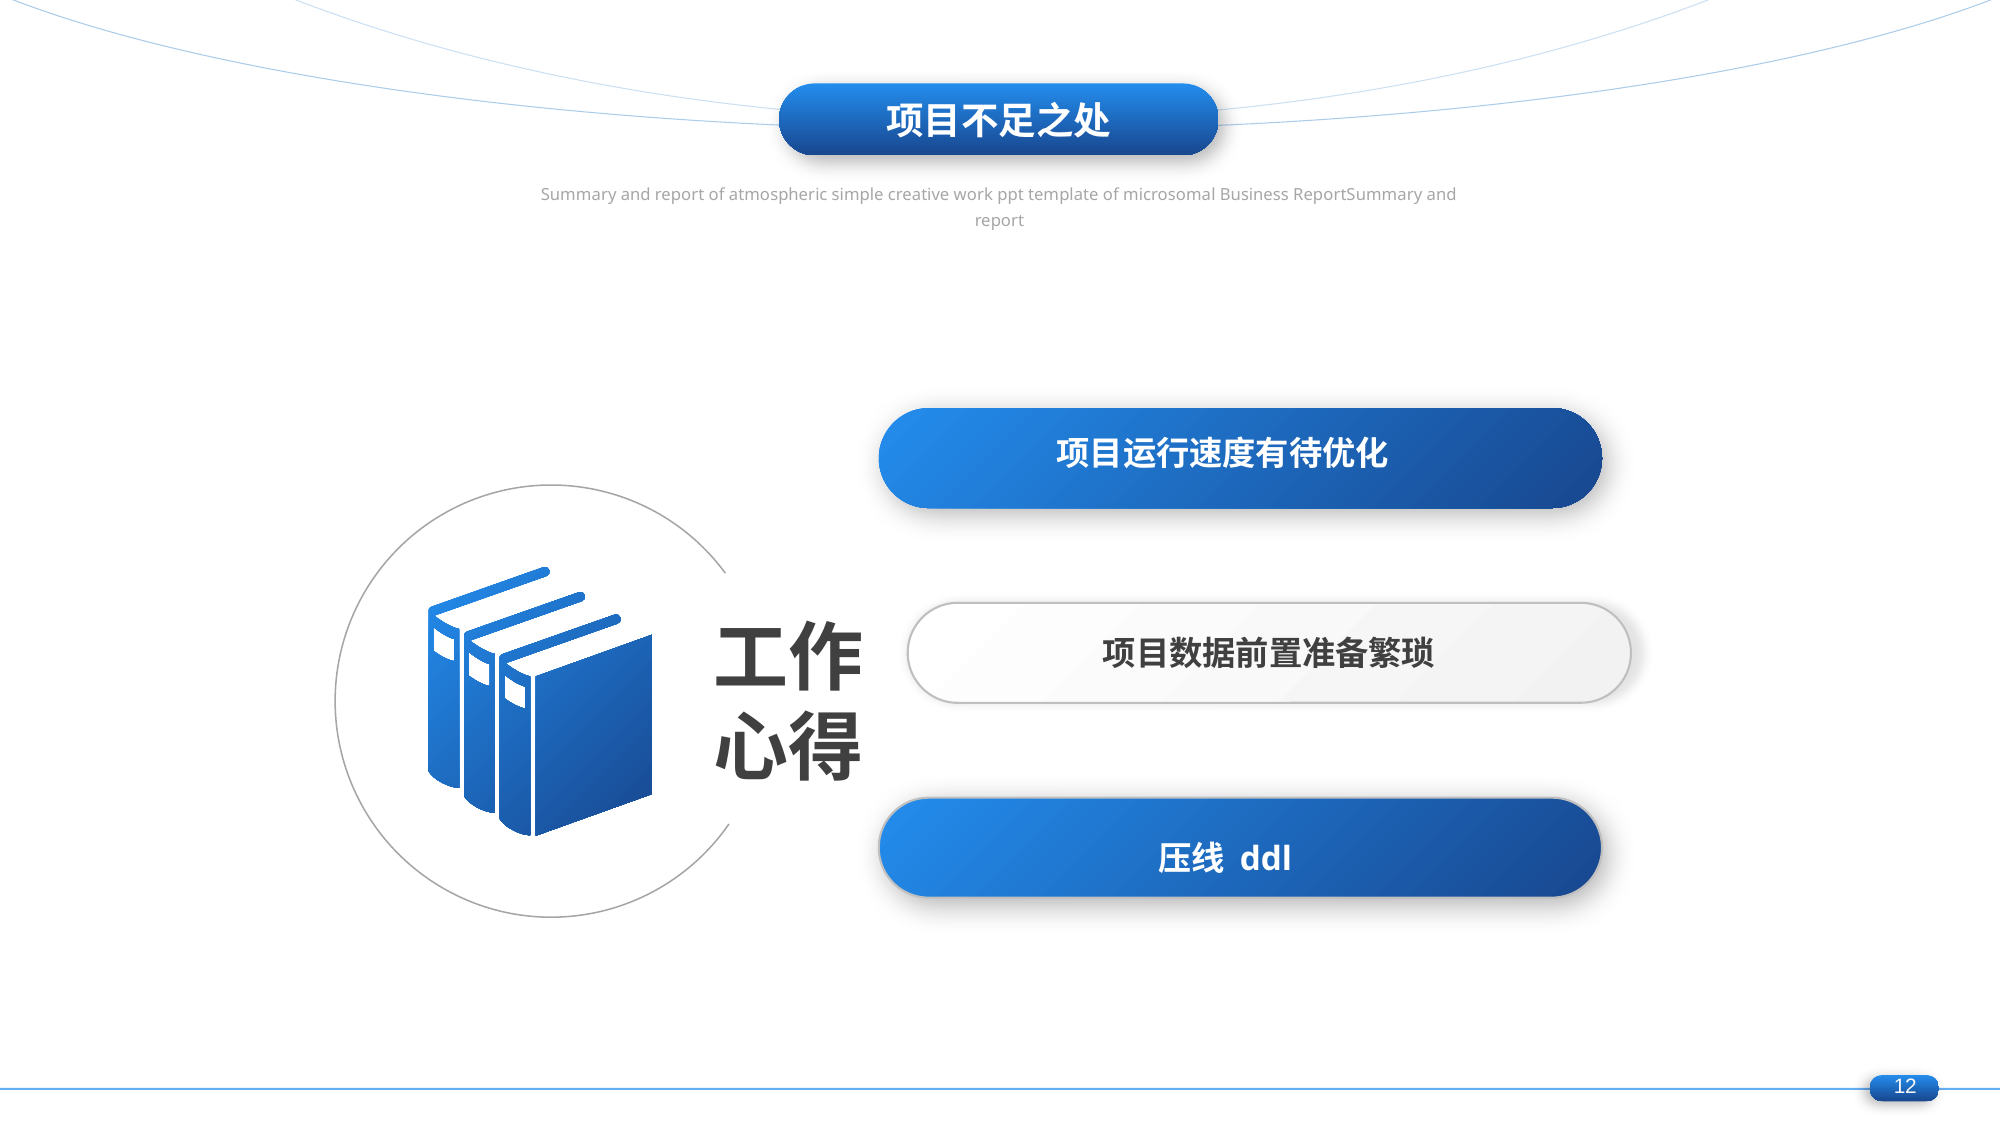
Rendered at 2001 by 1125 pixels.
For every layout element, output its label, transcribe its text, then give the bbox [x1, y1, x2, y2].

text_box 项目数据前置准备繁琐 [1087, 625, 1451, 680]
text_box [877, 407, 1599, 510]
text_box 压线 ddl [1143, 829, 1308, 885]
text_box [906, 601, 1633, 704]
text_box [877, 796, 1604, 899]
text_box 工作 心得 [702, 604, 876, 796]
text_box [553, 634, 652, 770]
text_box [334, 484, 730, 918]
text_box 项目运行速度有待优化 [1041, 424, 1602, 480]
text_box 项目不足之处 [778, 82, 1220, 157]
